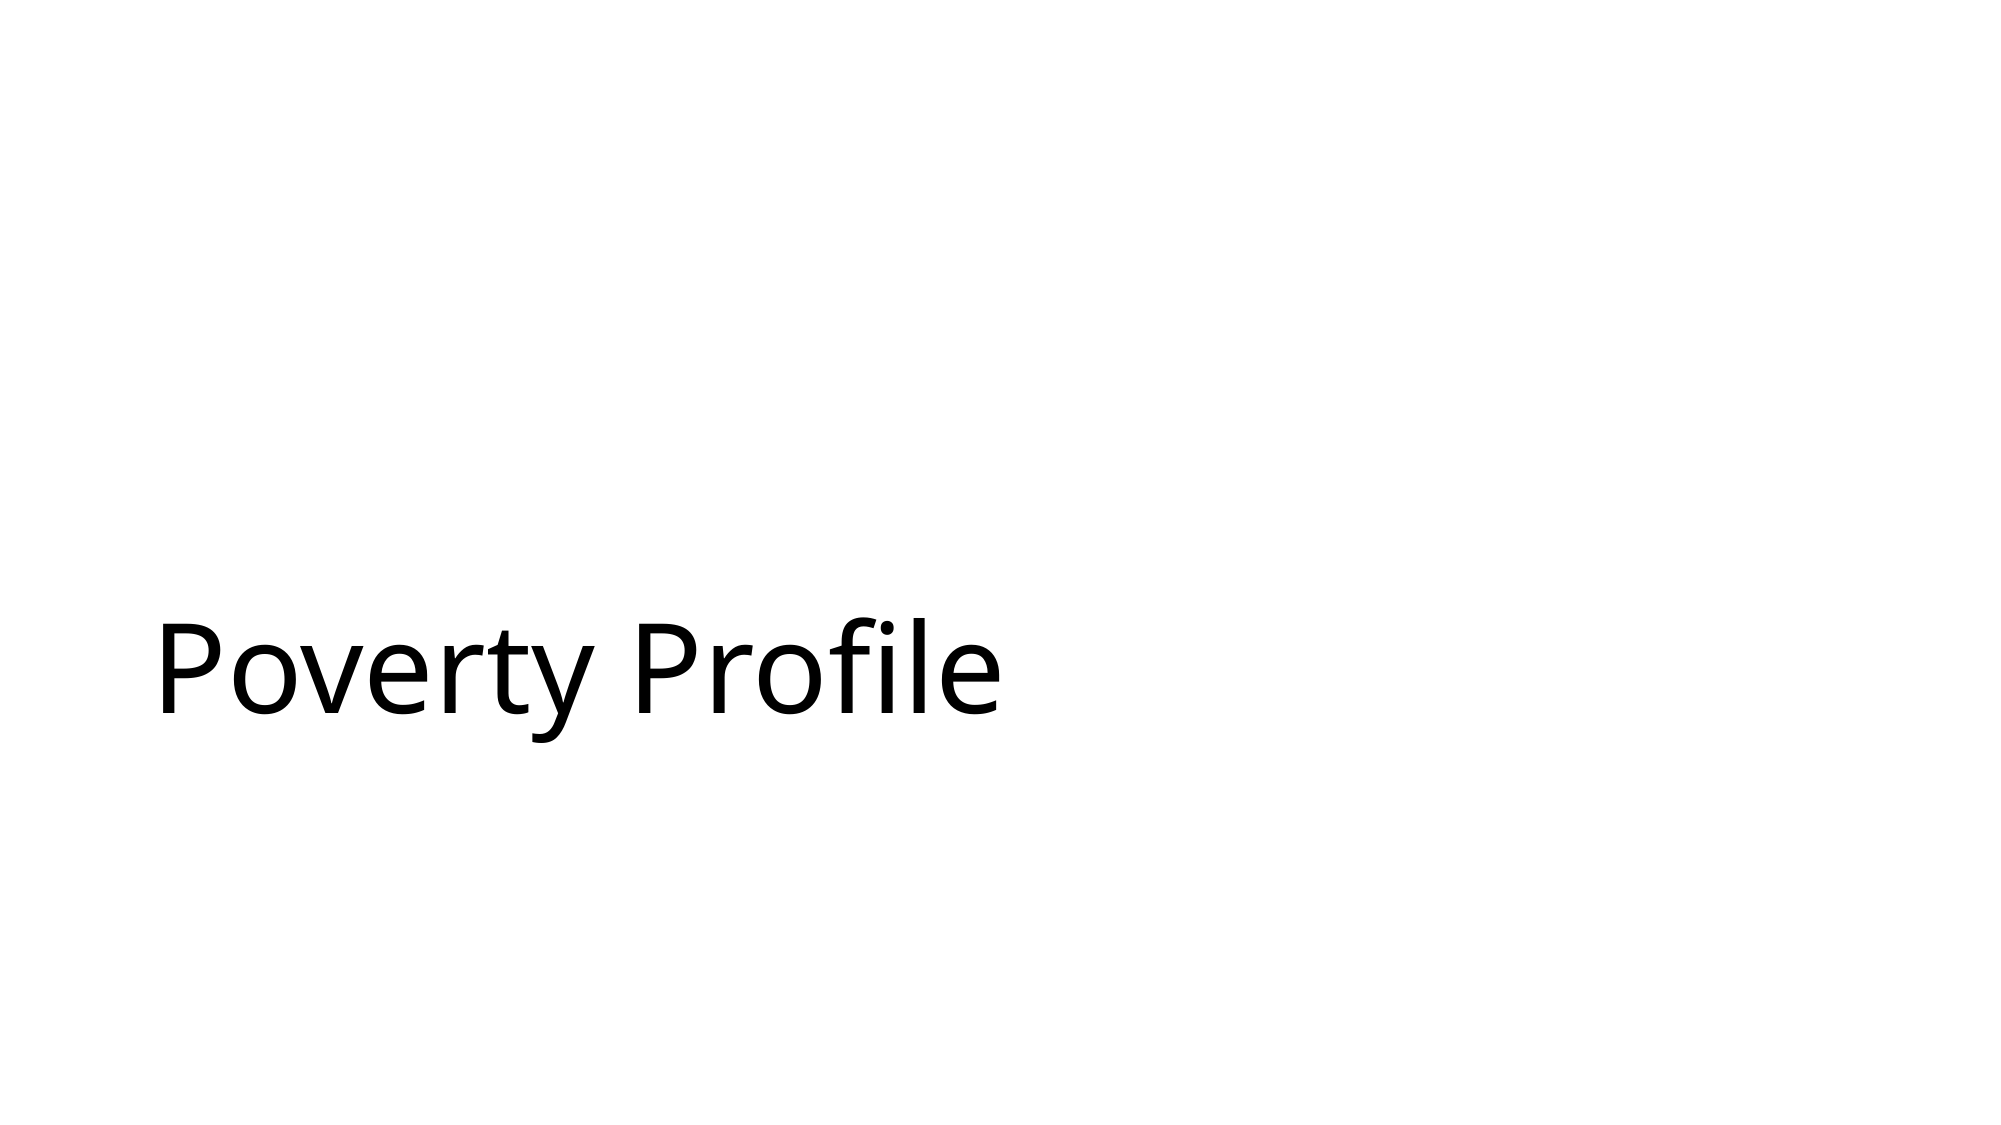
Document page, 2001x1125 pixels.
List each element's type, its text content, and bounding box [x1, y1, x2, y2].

title Poverty Profile [136, 280, 1862, 749]
